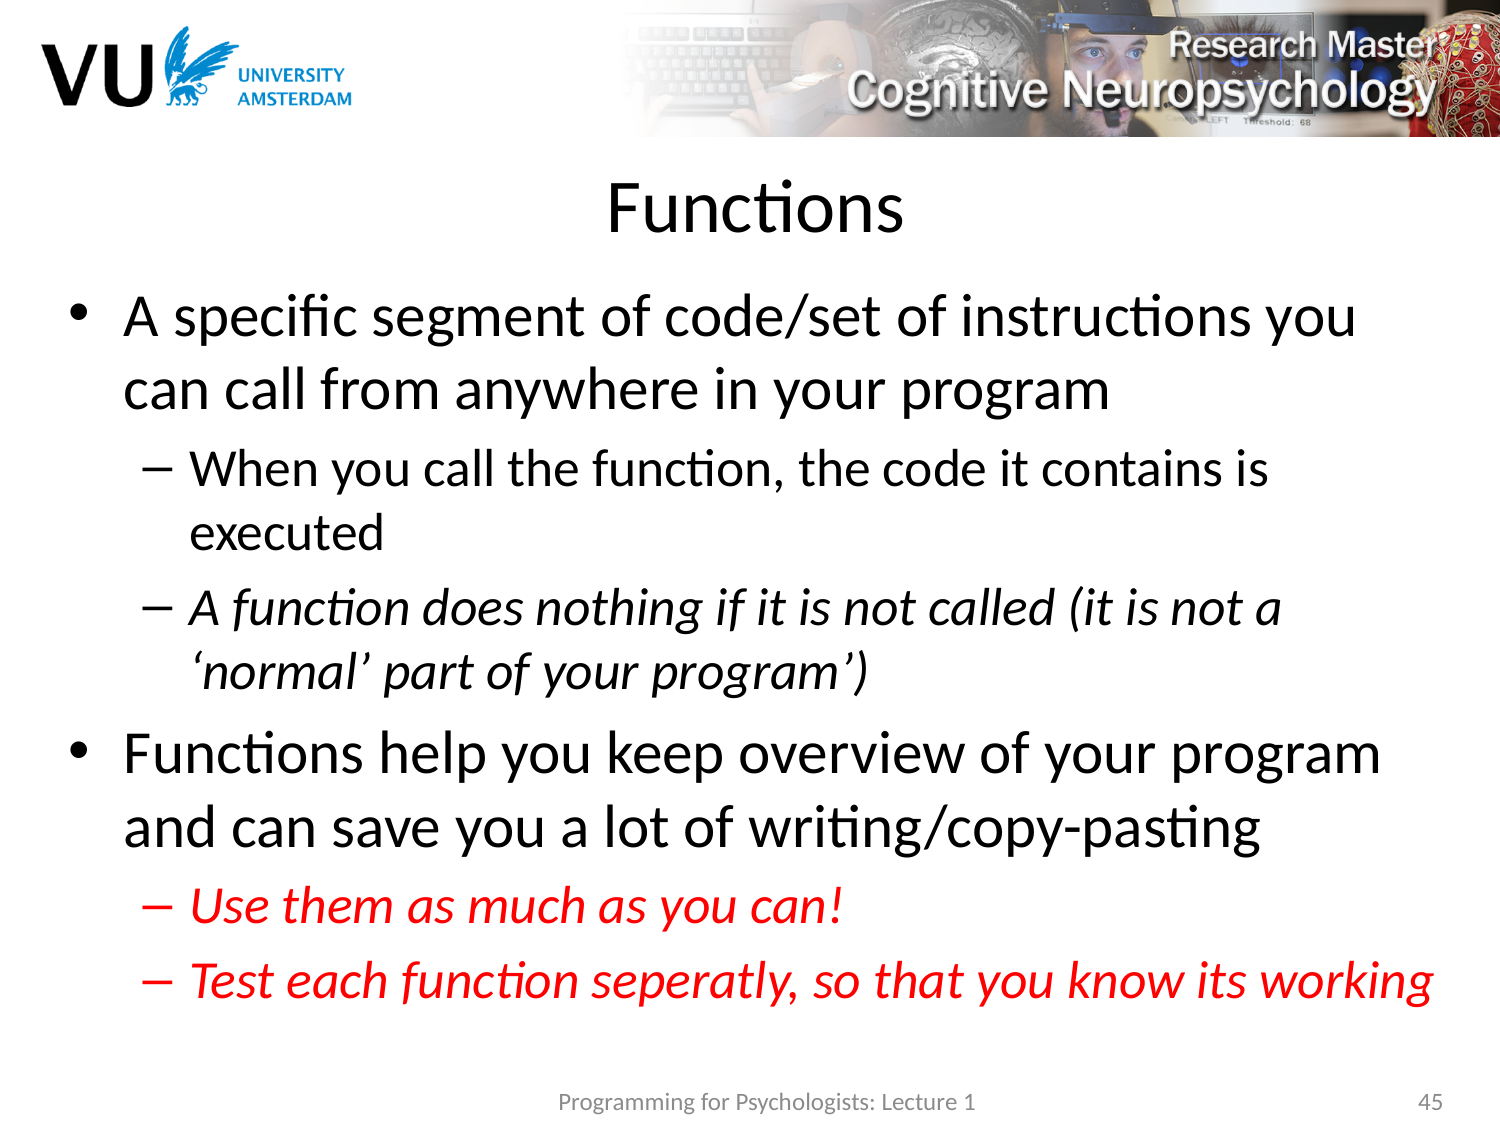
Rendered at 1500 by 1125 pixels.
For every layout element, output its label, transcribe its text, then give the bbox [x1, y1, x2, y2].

picture [0, 0, 1500, 137]
list A specific segment of code/set of instructions you can call from anywhere in your program When you call the function, the code it contains is executed A function does nothing if it is not called (it is not a ‘normal’ part of your program’) Functions help you keep overview of your program and can save you a lot of writing/copy-pasting Use them as much as you can! Test each function seperatly, so that you know its working [53, 267, 1459, 1071]
slide_number 45 [1269, 1082, 1459, 1118]
title Functions [53, 149, 1459, 256]
footer Programming for Psychologists: Lecture 1 [277, 1082, 1258, 1118]
